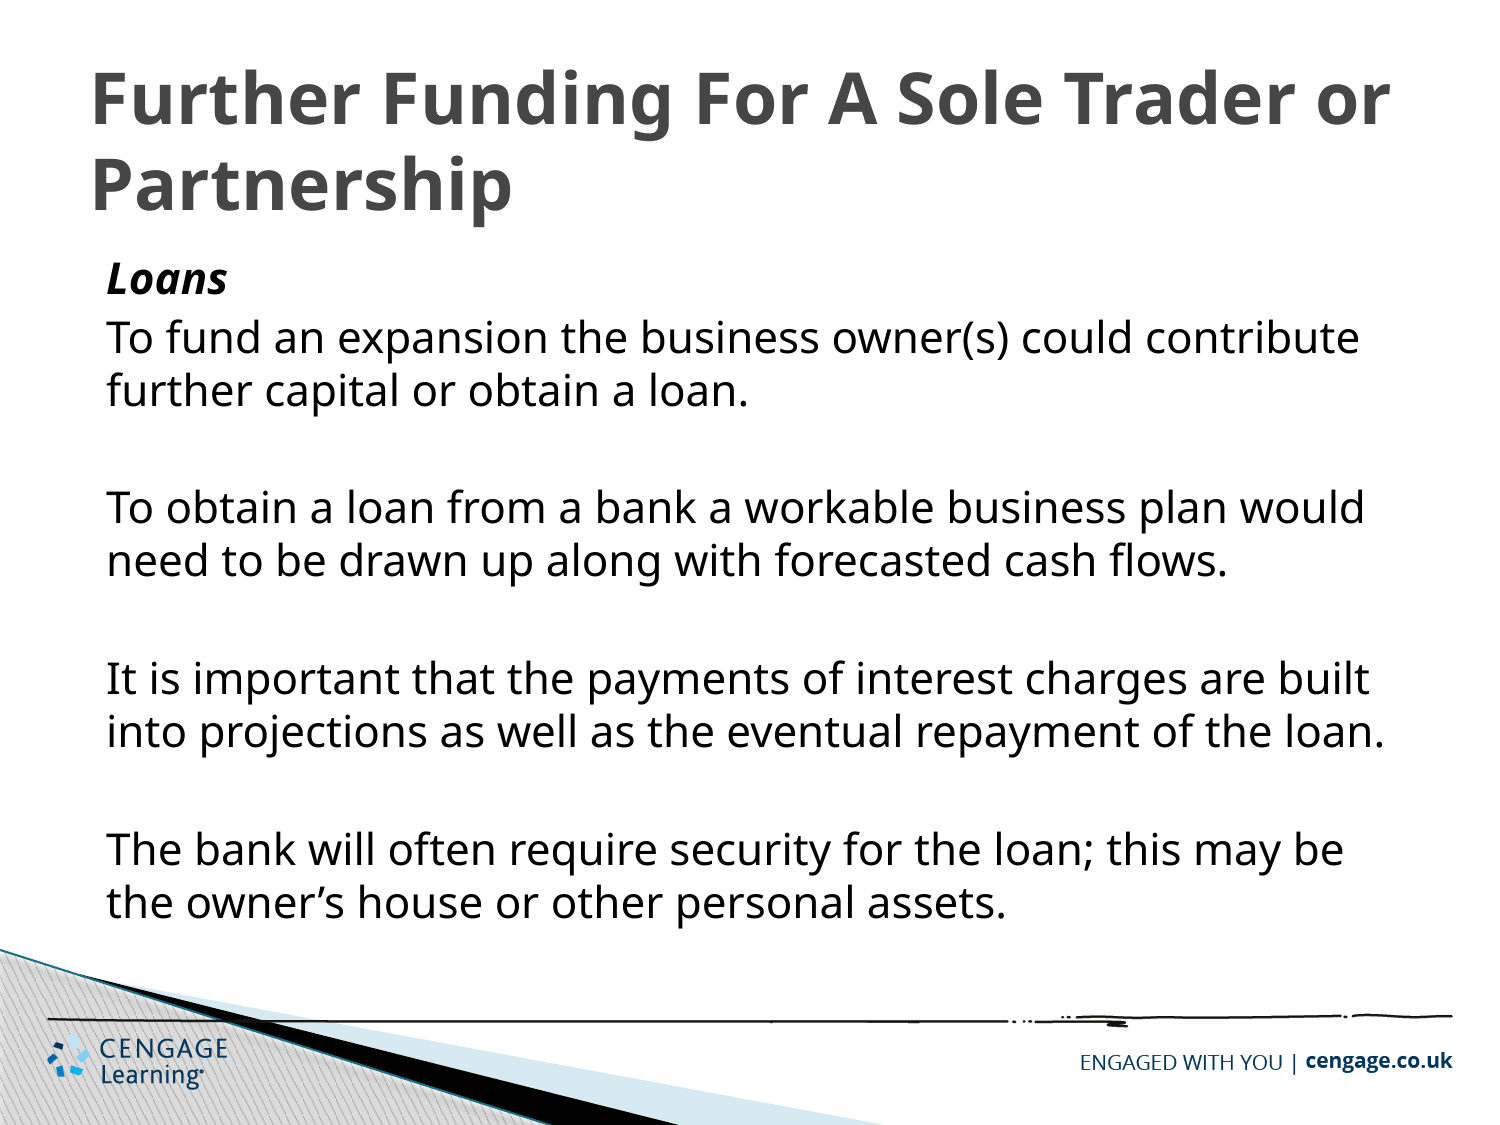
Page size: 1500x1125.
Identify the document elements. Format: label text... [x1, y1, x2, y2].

title Further Funding For A Sole Trader or Partnership [75, 45, 1425, 233]
list Loans To fund an expansion the business owner(s) could contribute further capital or obtain a loan. To obtain a loan from a bank a workable business plan would need to be drawn up along with forecasted cash flows. It is important that the payments of interest charges are built into projections as well as the eventual repayment of the loan. The bank will often require security for the loan; this may be the owner’s house or other personal assets. [75, 243, 1425, 986]
picture [0, 0, 1500, 1125]
